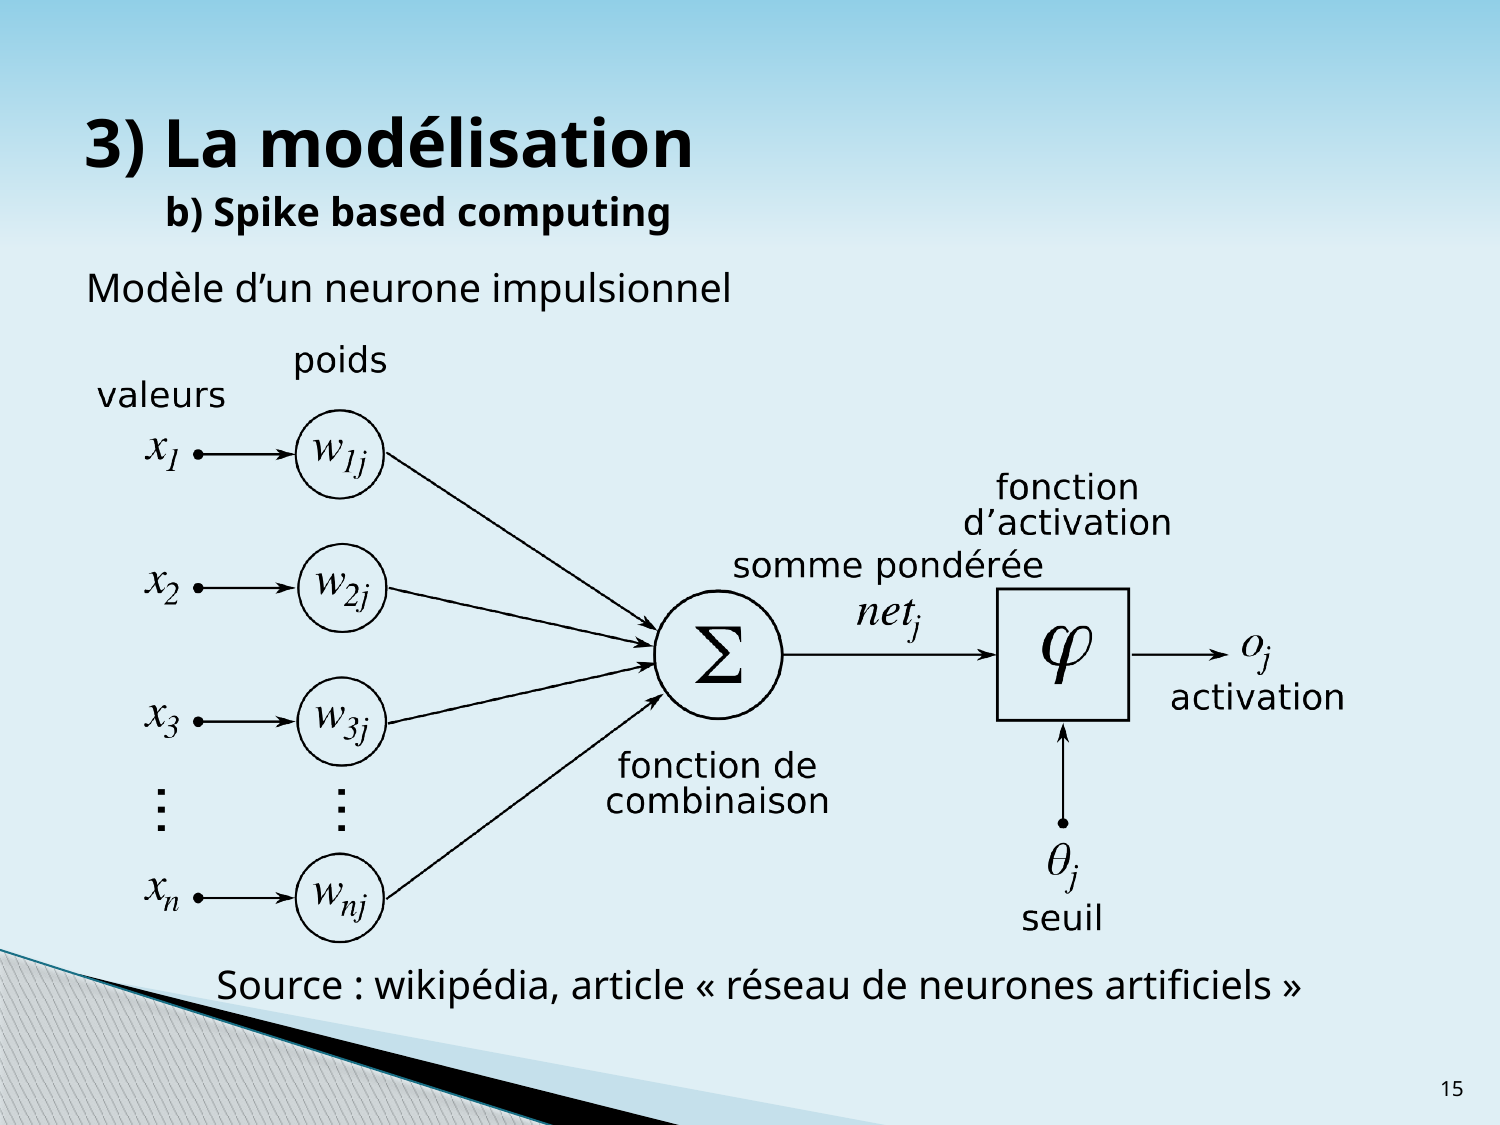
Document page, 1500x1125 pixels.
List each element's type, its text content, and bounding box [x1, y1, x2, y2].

list Source : wikipédia, article « réseau de neurones artificiels » [76, 952, 1425, 1021]
text_box 3) La modélisation [70, 46, 1421, 235]
picture [76, 337, 1365, 950]
title b) Spike based computing [150, 117, 1500, 305]
text_box Modèle d’un neurone impulsionnel [53, 255, 1402, 324]
slide_number 15 [1418, 1051, 1479, 1112]
